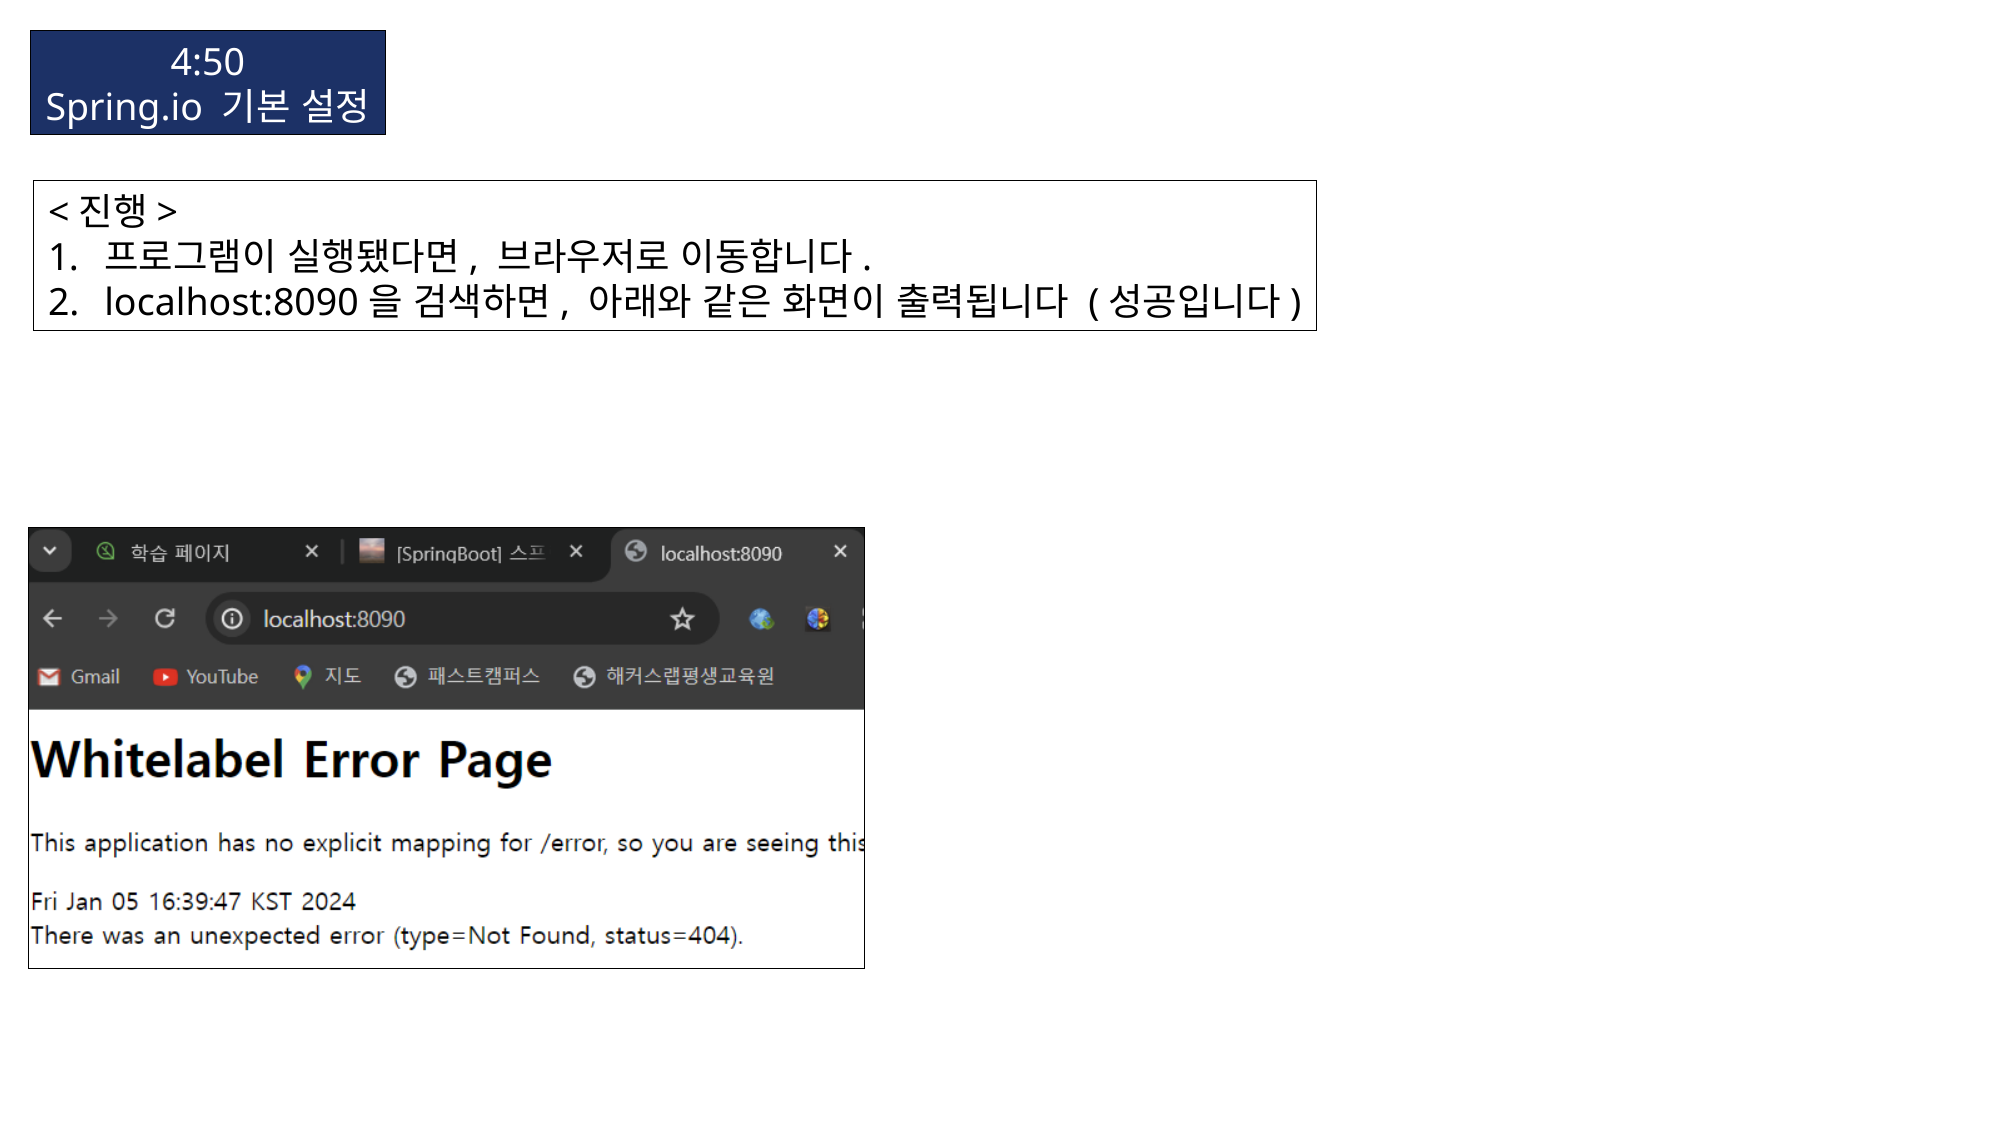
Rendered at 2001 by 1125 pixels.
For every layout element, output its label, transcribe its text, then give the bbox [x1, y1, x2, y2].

text_box 4:50 Spring.io 기본 설정 [30, 30, 386, 135]
picture [28, 527, 865, 969]
text_box <진행> 프로그램이 실행됐다면, 브라우저로 이동합니다. localhost:8090을 검색하면, 아래와 같은 화면이 출력됩니다 (성공입니다) [33, 180, 1317, 331]
